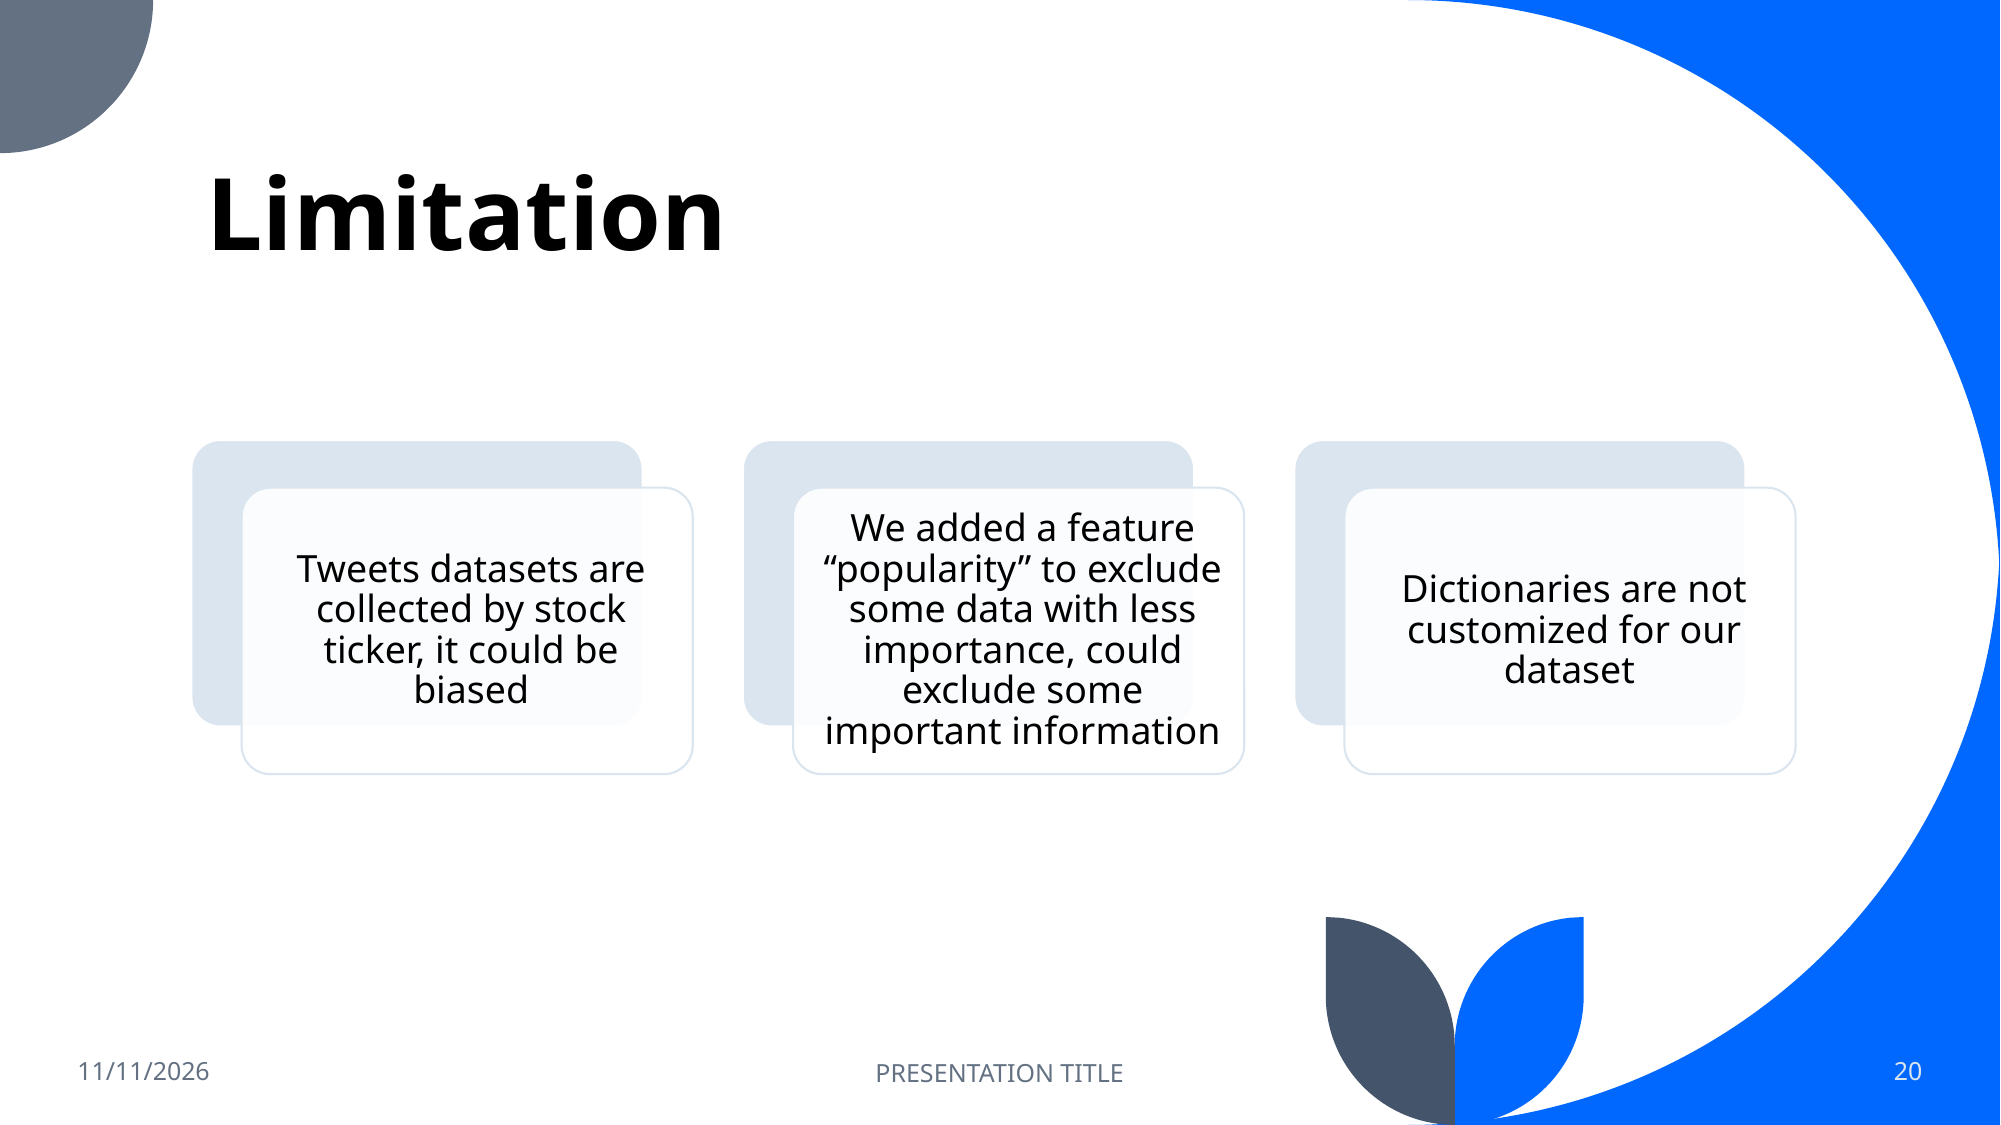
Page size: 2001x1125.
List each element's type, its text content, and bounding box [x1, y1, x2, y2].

footer PRESENTATION TITLE [662, 1042, 1338, 1103]
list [191, 330, 1796, 884]
slide_number 20 [1665, 1042, 1938, 1103]
title Limitation [191, 62, 1796, 280]
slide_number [62, 1042, 513, 1103]
